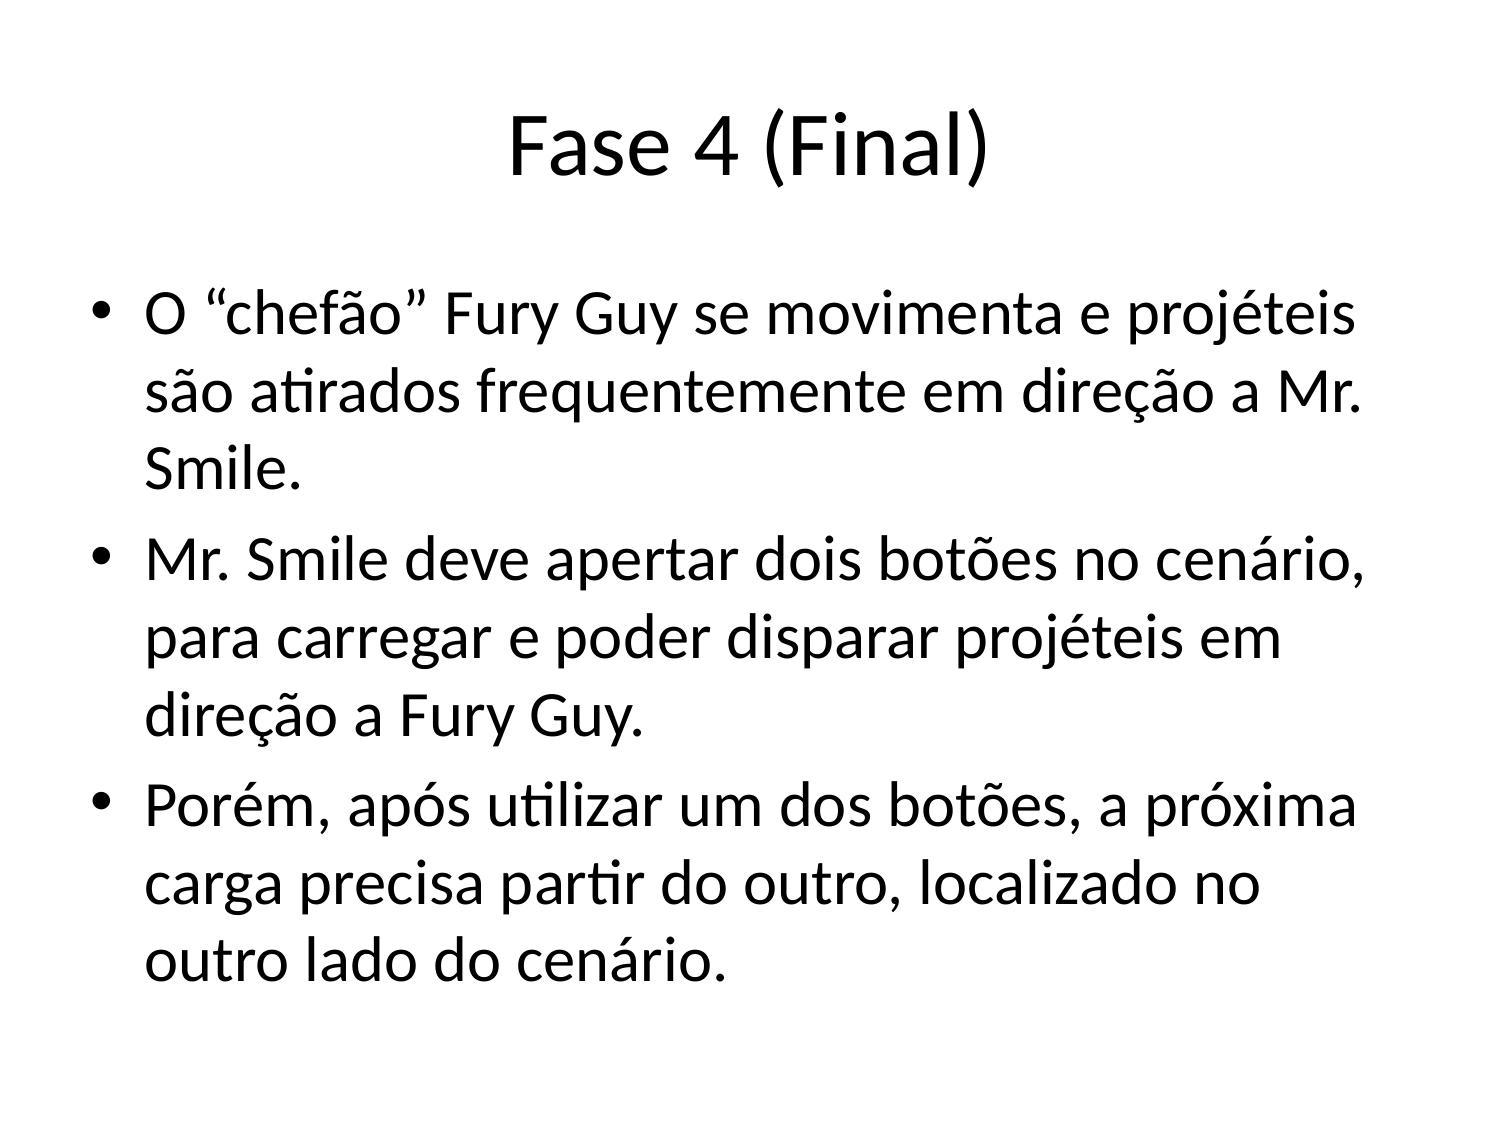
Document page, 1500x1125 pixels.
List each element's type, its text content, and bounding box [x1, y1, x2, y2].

title Fase 4 (Final) [75, 45, 1425, 233]
list O “chefão” Fury Guy se movimenta e projéteis são atirados frequentemente em direção a Mr. Smile. Mr. Smile deve apertar dois botões no cenário, para carregar e poder disparar projéteis em direção a Fury Guy. Porém, após utilizar um dos botões, a próxima carga precisa partir do outro, localizado no outro lado do cenário. [75, 262, 1425, 1005]
